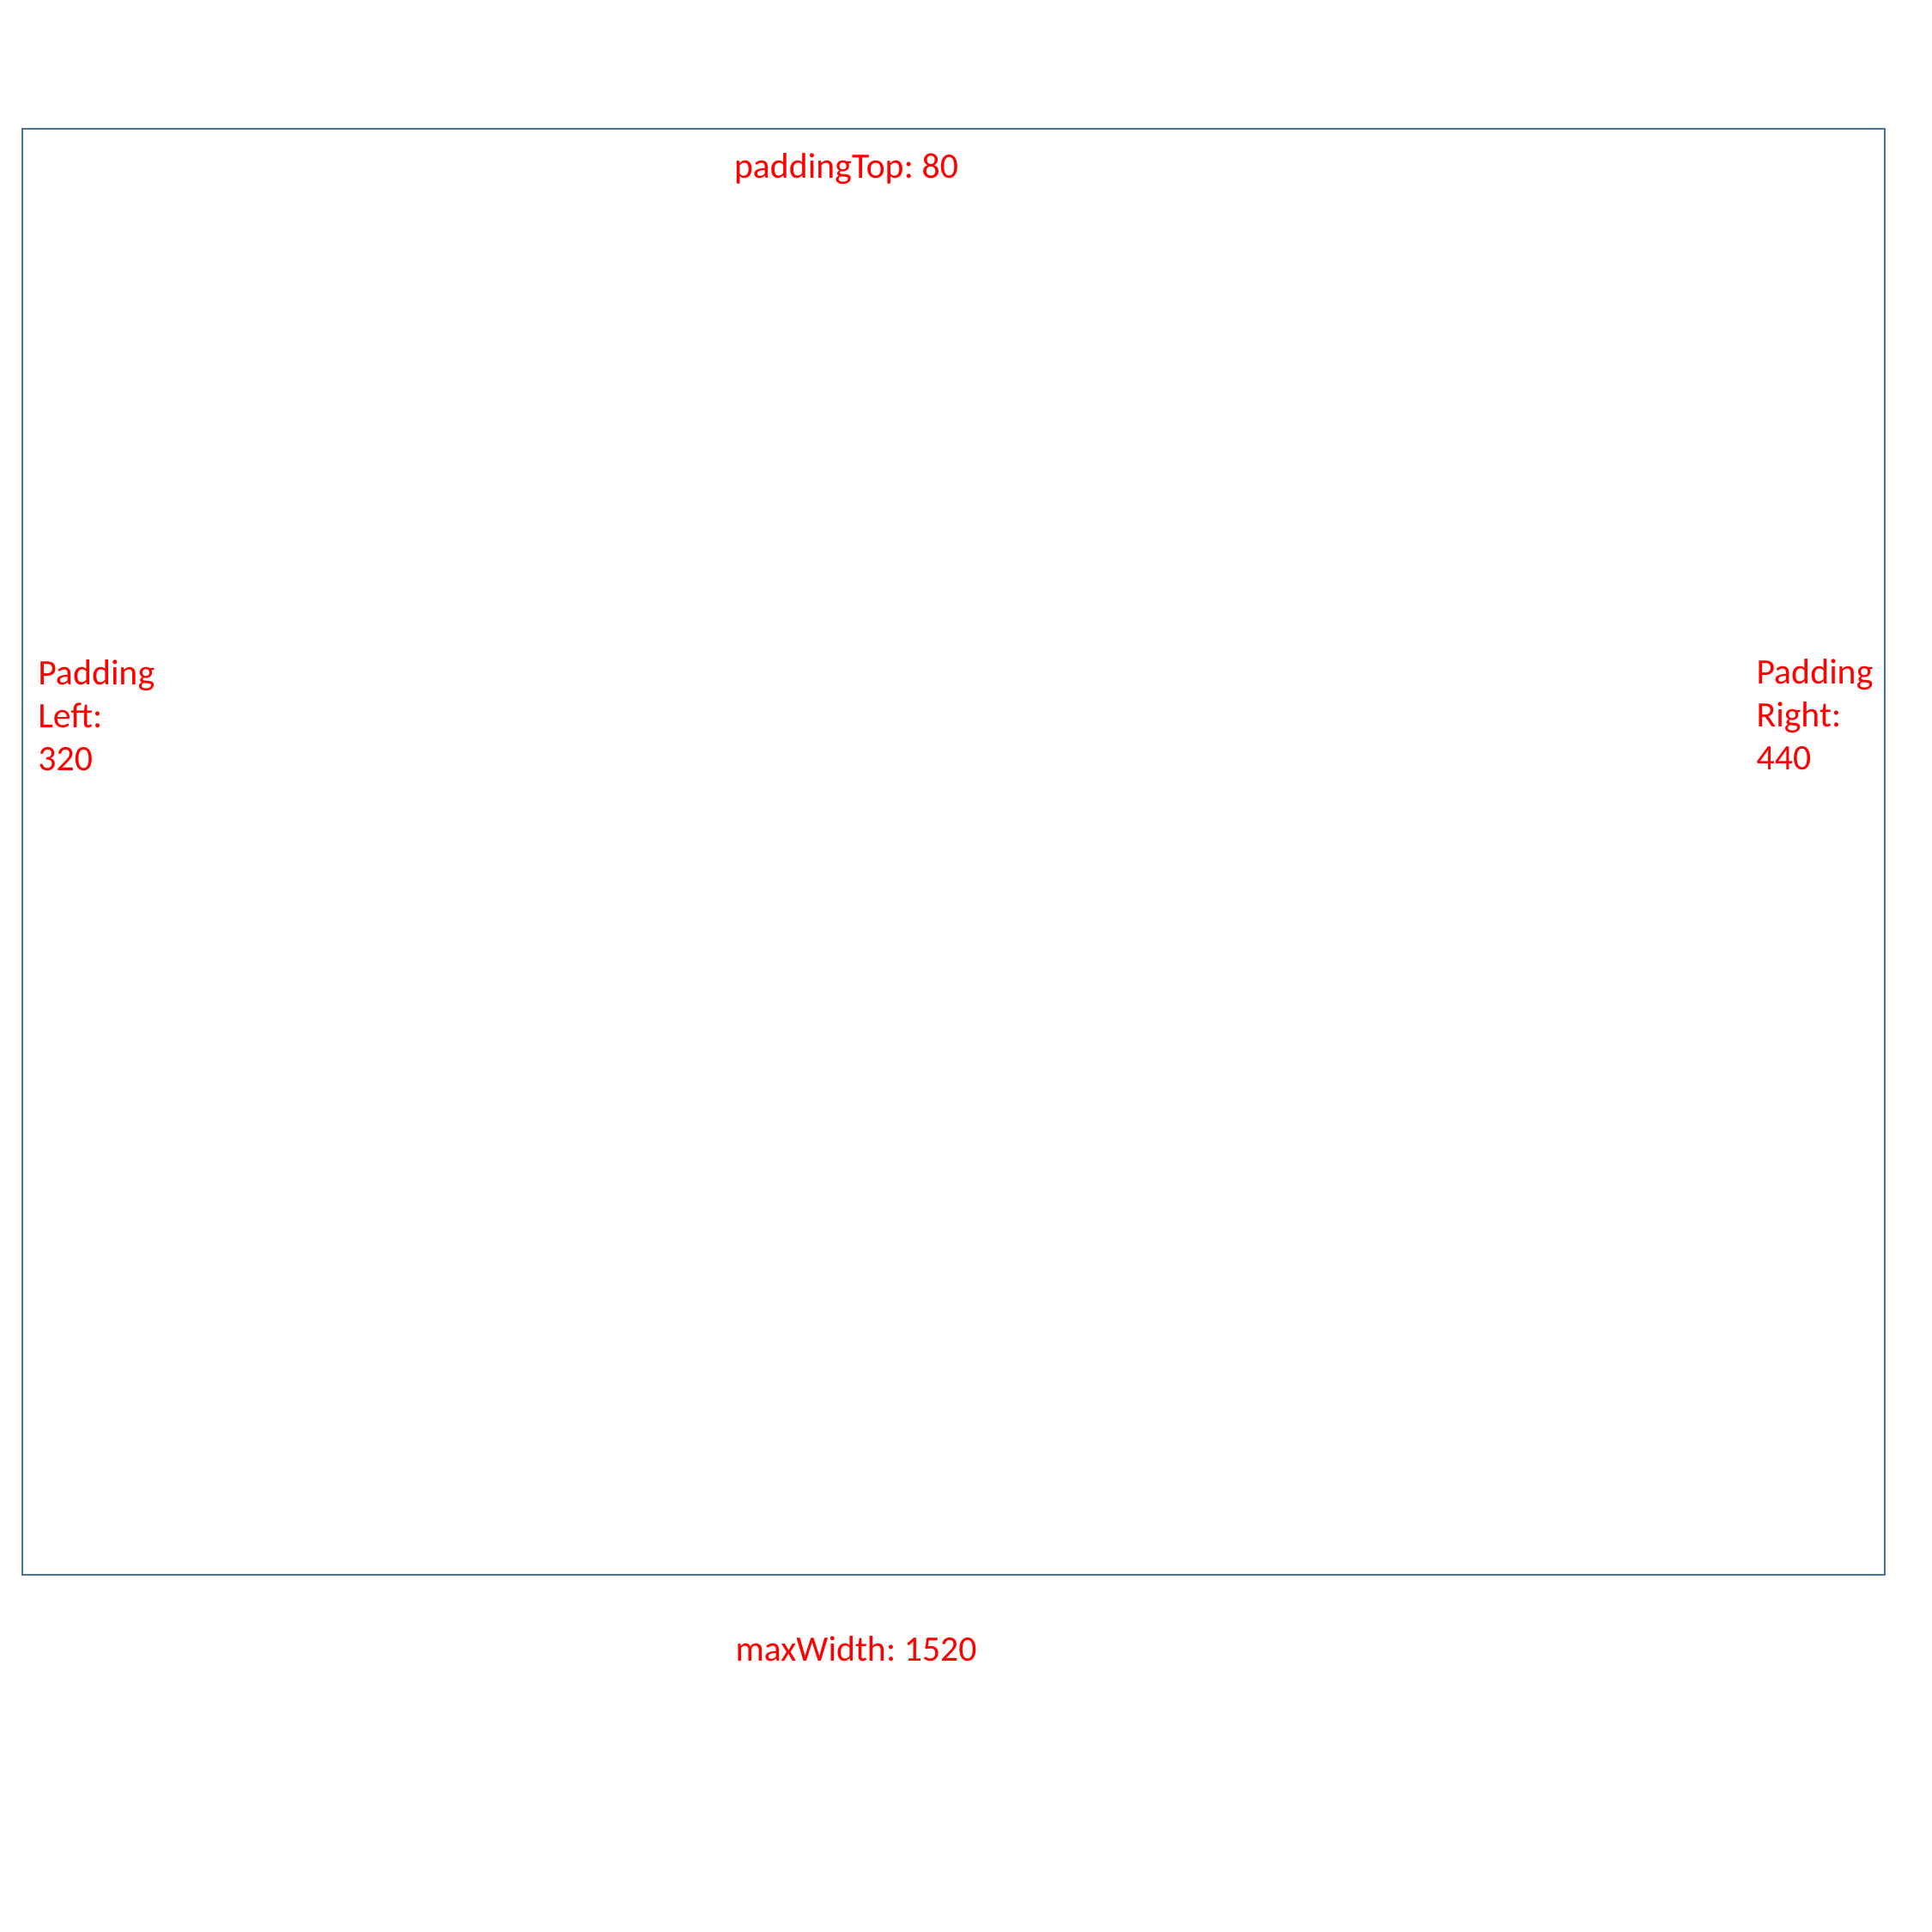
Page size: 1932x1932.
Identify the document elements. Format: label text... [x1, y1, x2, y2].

text_box Padding Right: 440 [1743, 641, 1886, 784]
text_box maxWidth: 1520 [722, 1619, 990, 1675]
text_box paddingTop: 80 [721, 135, 972, 191]
text_box [21, 128, 1886, 1576]
text_box Padding Left: 320 [25, 642, 168, 785]
